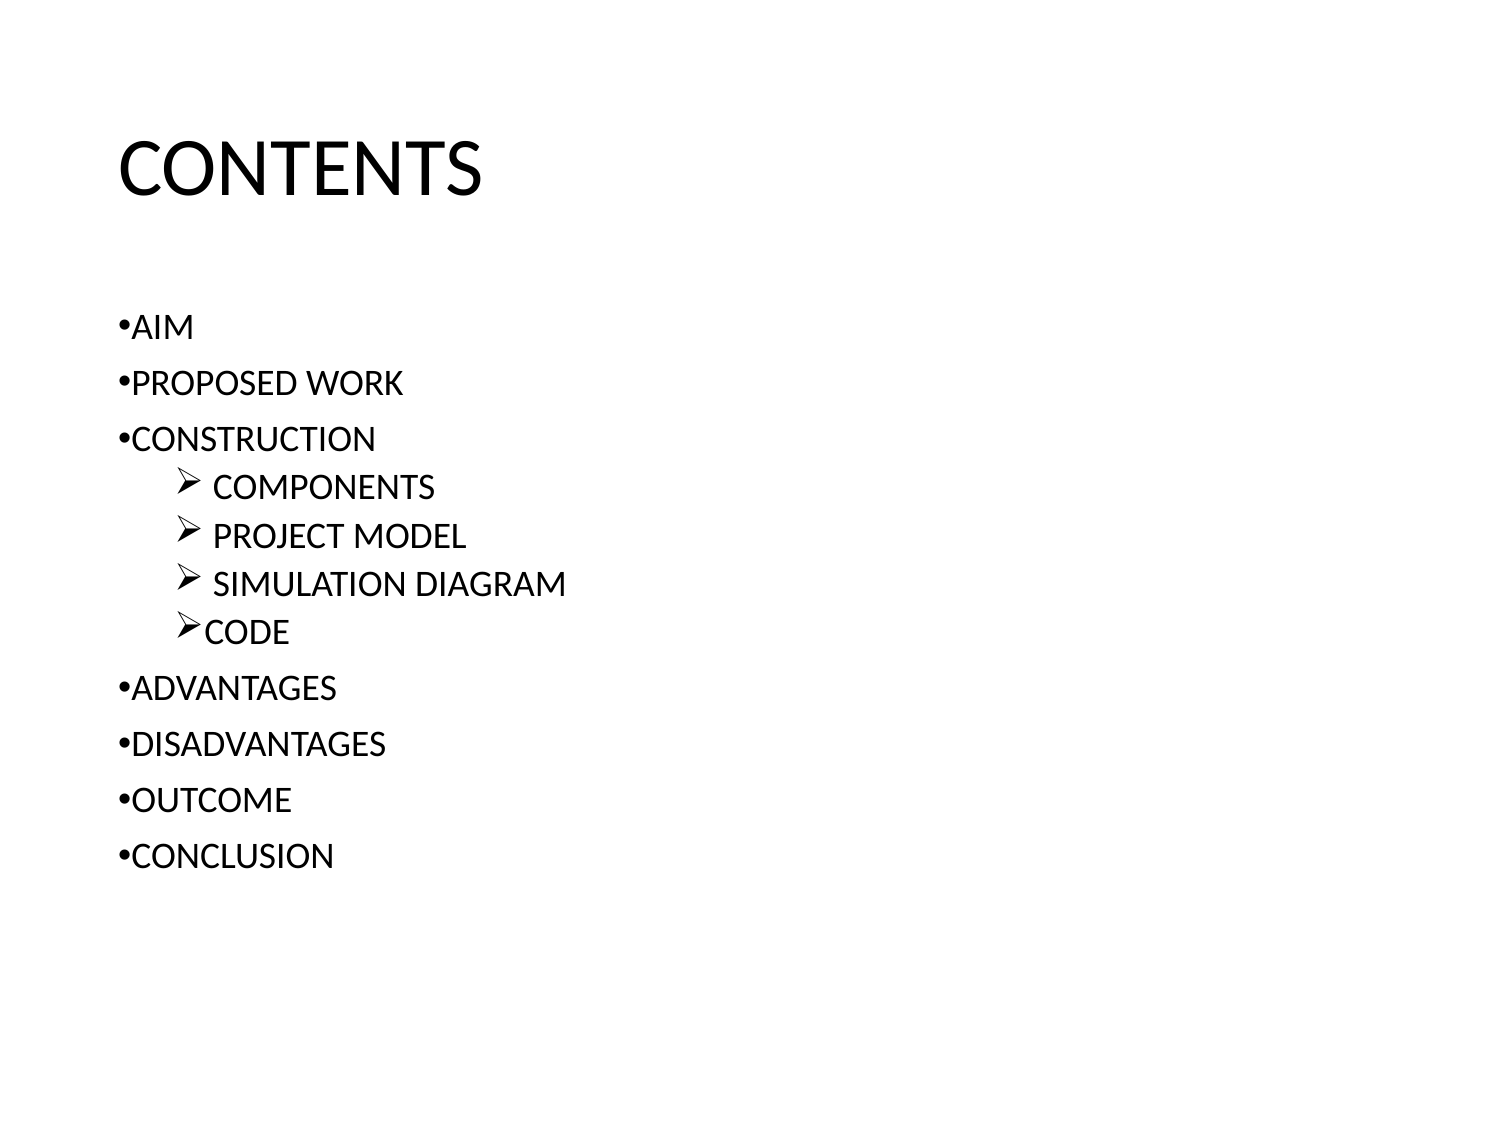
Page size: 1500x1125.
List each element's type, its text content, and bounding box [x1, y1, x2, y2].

list AIM PROPOSED WORK CONSTRUCTION COMPONENTS PROJECT MODEL SIMULATION DIAGRAM CODE ADVANTAGES DISADVANTAGES OUTCOME CONCLUSION [103, 299, 1397, 1014]
title CONTENTS [103, 59, 1397, 278]
